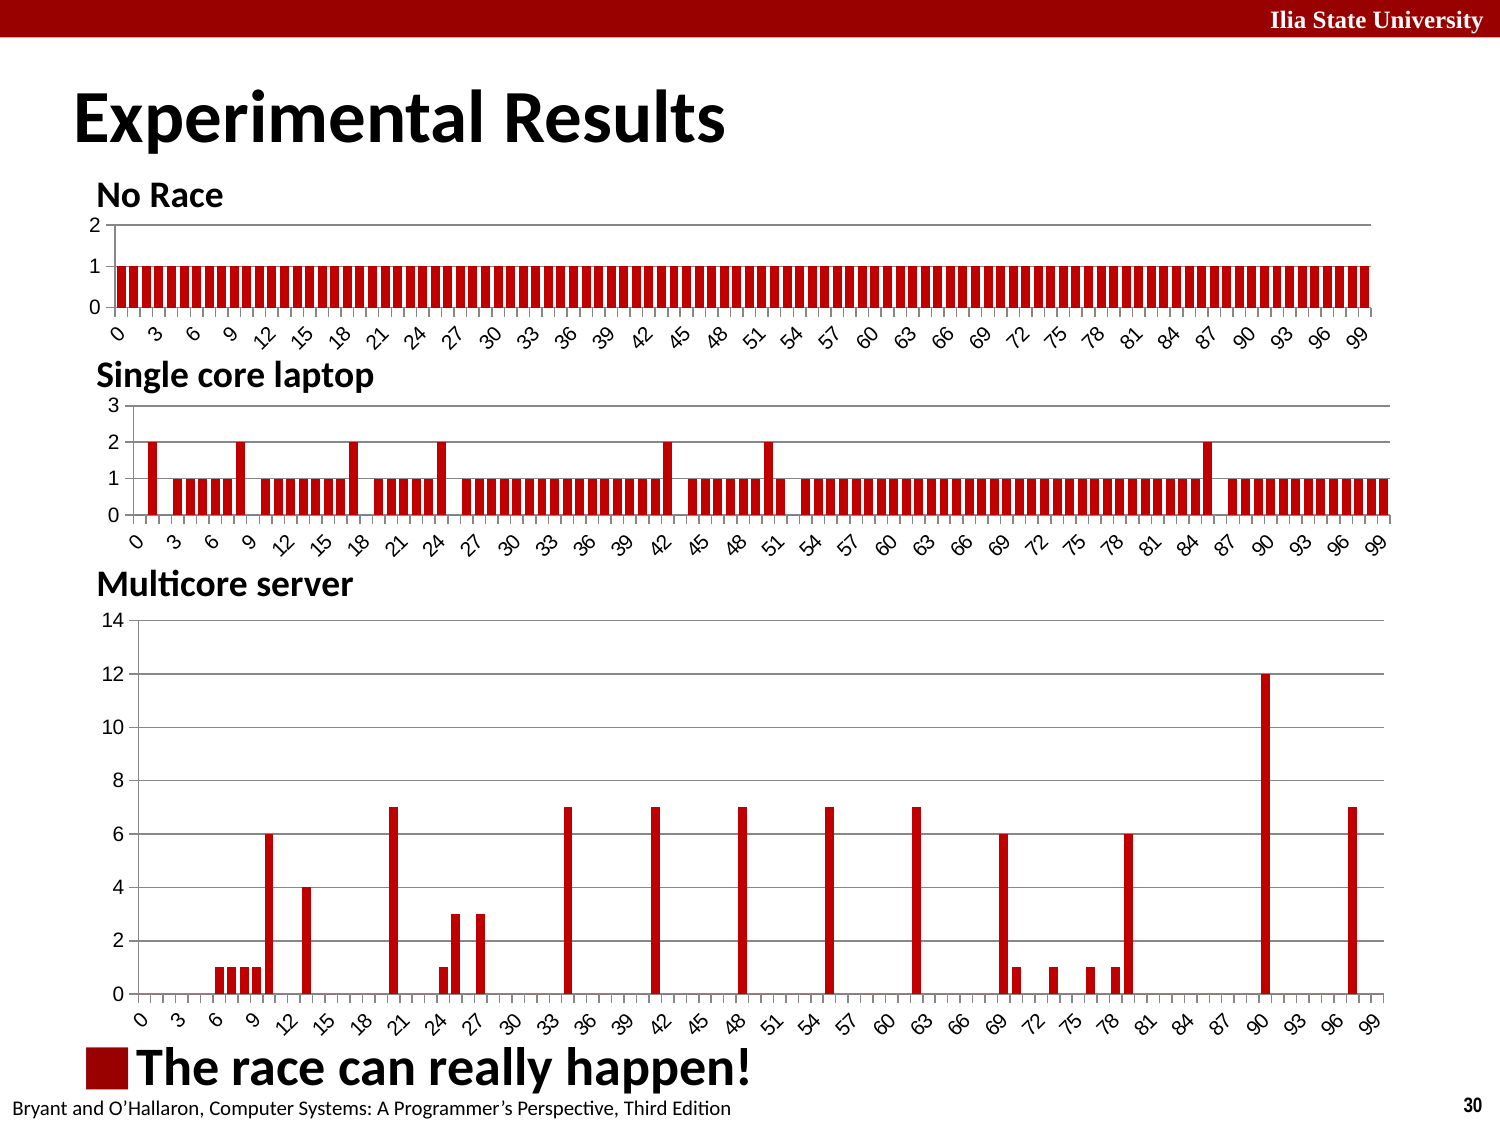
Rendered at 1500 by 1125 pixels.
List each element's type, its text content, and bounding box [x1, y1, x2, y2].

chart [62, 210, 1401, 358]
text_box Multicore server [81, 574, 371, 598]
text_box No Race [81, 162, 241, 208]
title Experimental Results [58, 50, 1304, 175]
list The race can really happen! [65, 1023, 1361, 1113]
text_box Single core laptop [81, 367, 392, 389]
chart [74, 599, 1413, 1051]
chart [80, 390, 1419, 566]
